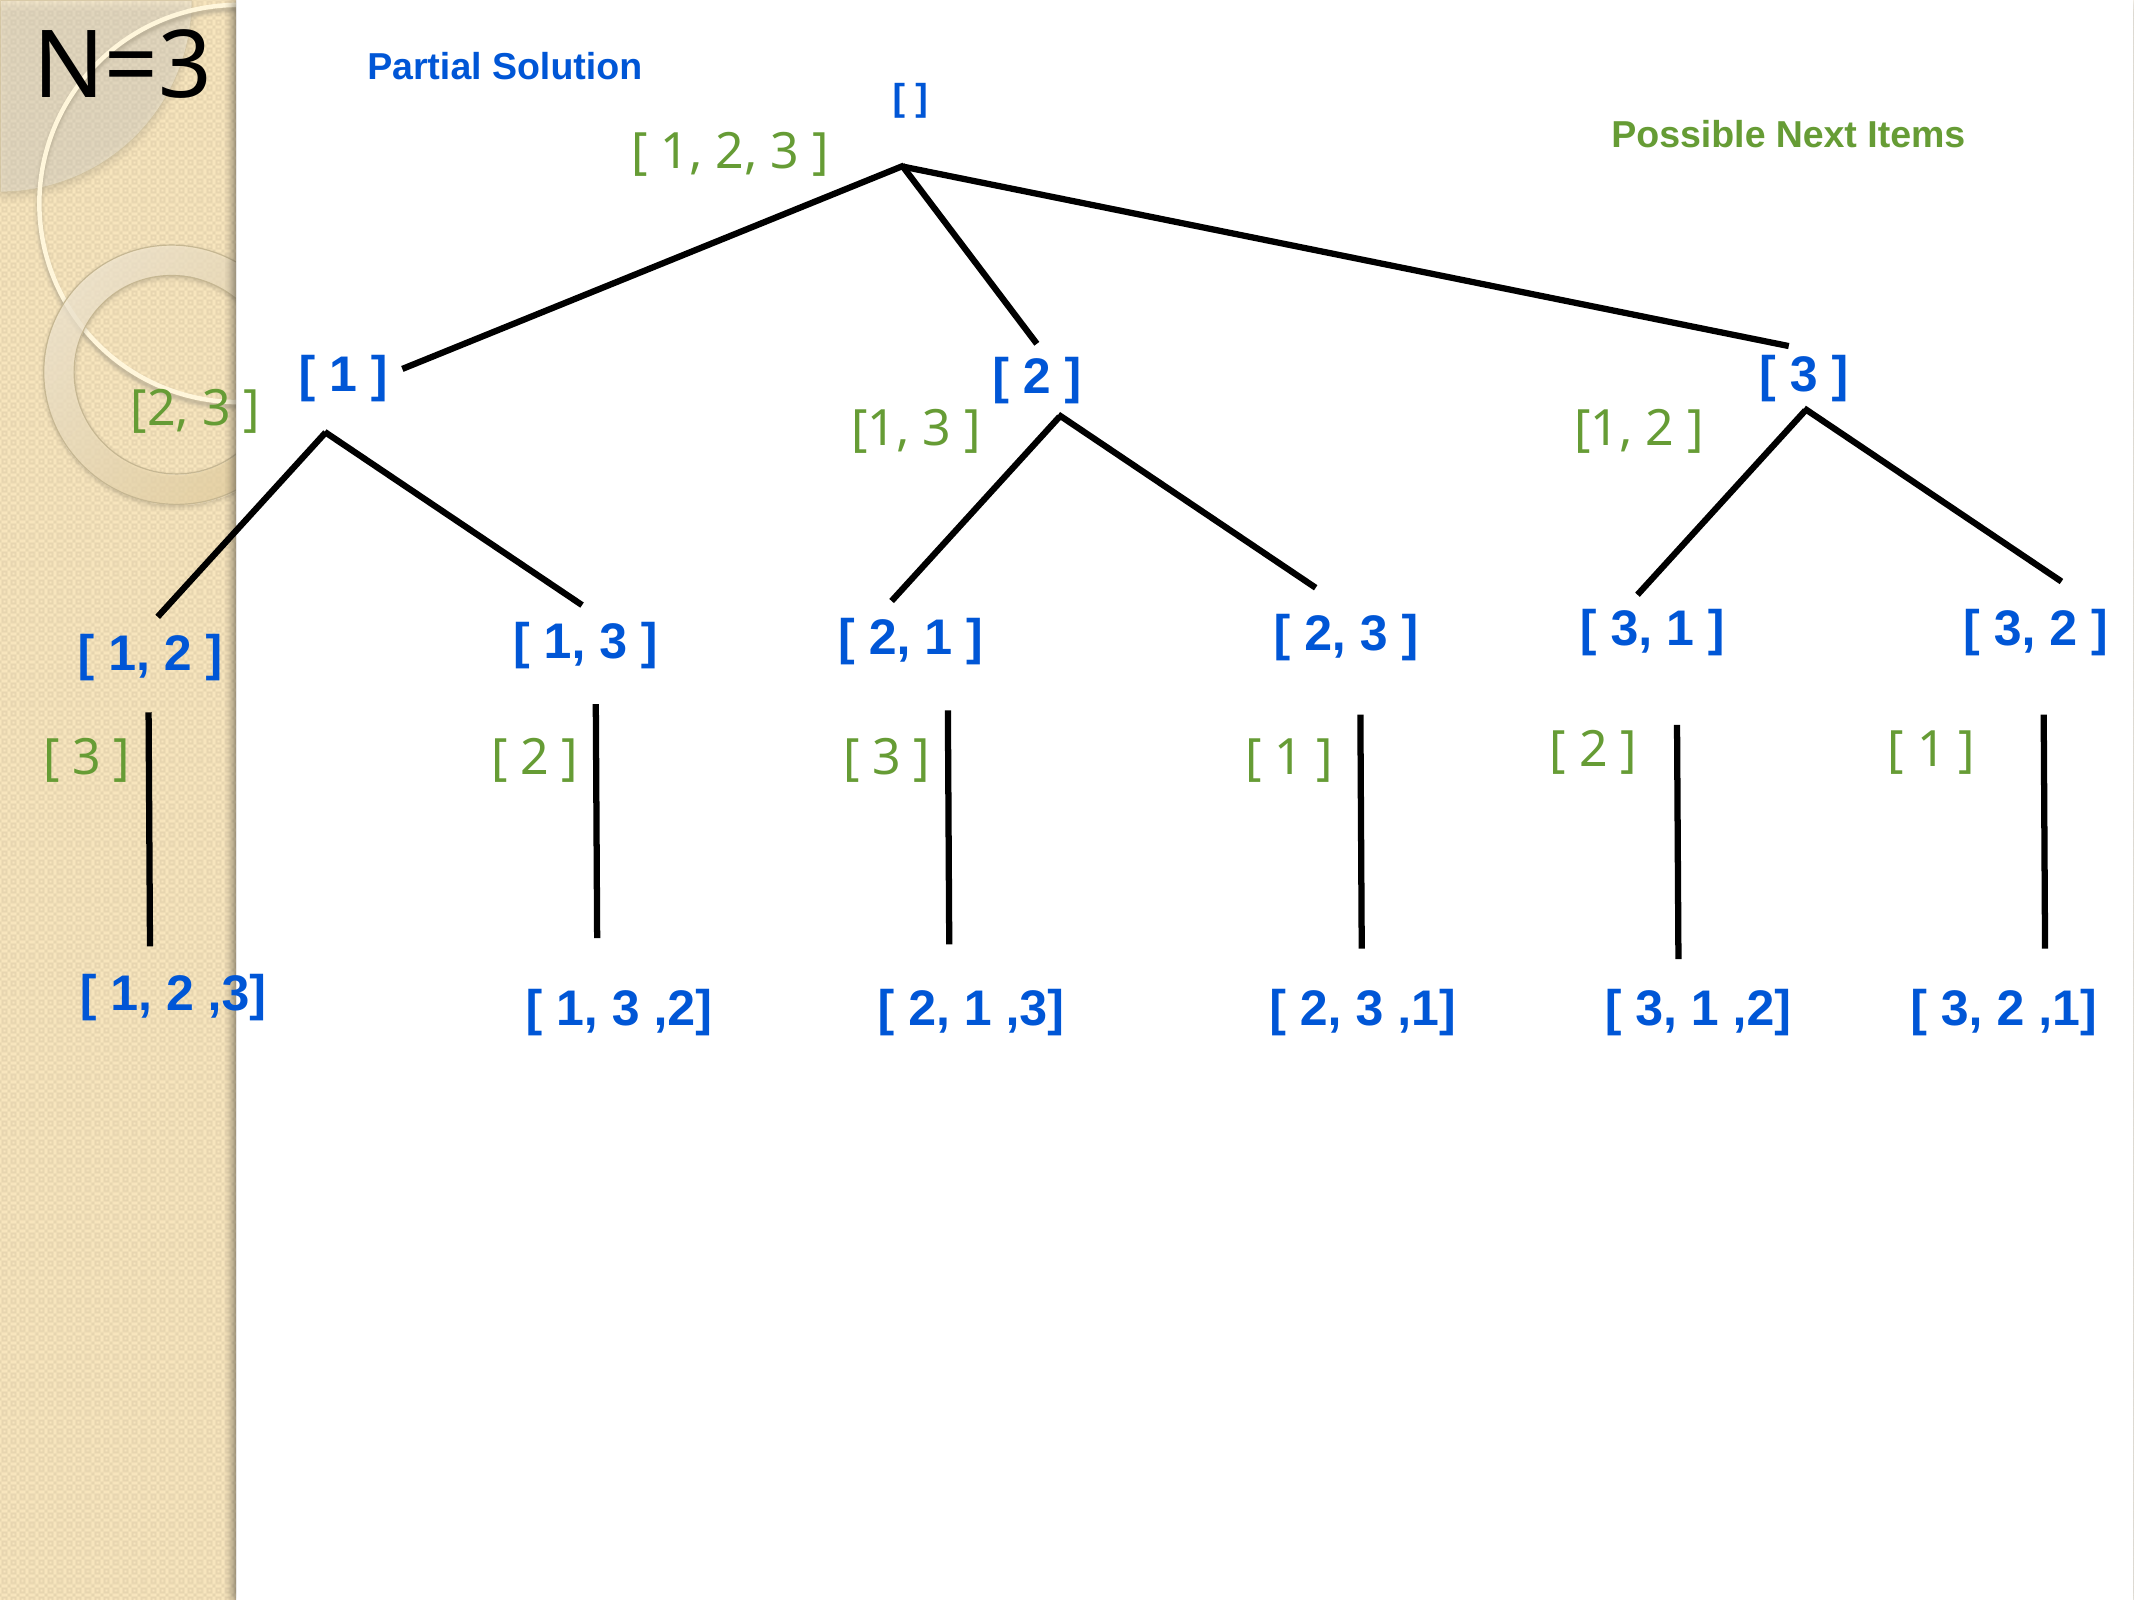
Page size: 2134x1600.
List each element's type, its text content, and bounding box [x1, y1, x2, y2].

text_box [72, 711, 274, 1028]
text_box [1597, 724, 1799, 1042]
text_box [ 2 ] [484, 718, 511, 792]
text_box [1803, 407, 2116, 663]
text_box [1903, 714, 2119, 1042]
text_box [291, 165, 893, 409]
text_box [ 1 ] [1881, 710, 2013, 783]
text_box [518, 703, 720, 1042]
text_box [324, 431, 666, 676]
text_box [1058, 414, 1426, 667]
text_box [902, 197, 1856, 409]
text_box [622, 103, 1974, 186]
text_box [ 3 ] [36, 718, 65, 792]
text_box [360, 35, 936, 122]
text_box [2, 3 ] [124, 368, 267, 429]
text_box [1262, 714, 1464, 1042]
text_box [870, 710, 1072, 1042]
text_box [1572, 410, 1799, 663]
text_box N=3 [27, 0, 219, 123]
text_box [ 3 ] [836, 718, 863, 792]
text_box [70, 432, 326, 688]
text_box [ 1 ] [1239, 718, 1256, 792]
text_box [ 2 ] [1543, 710, 1644, 783]
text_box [830, 416, 1053, 672]
